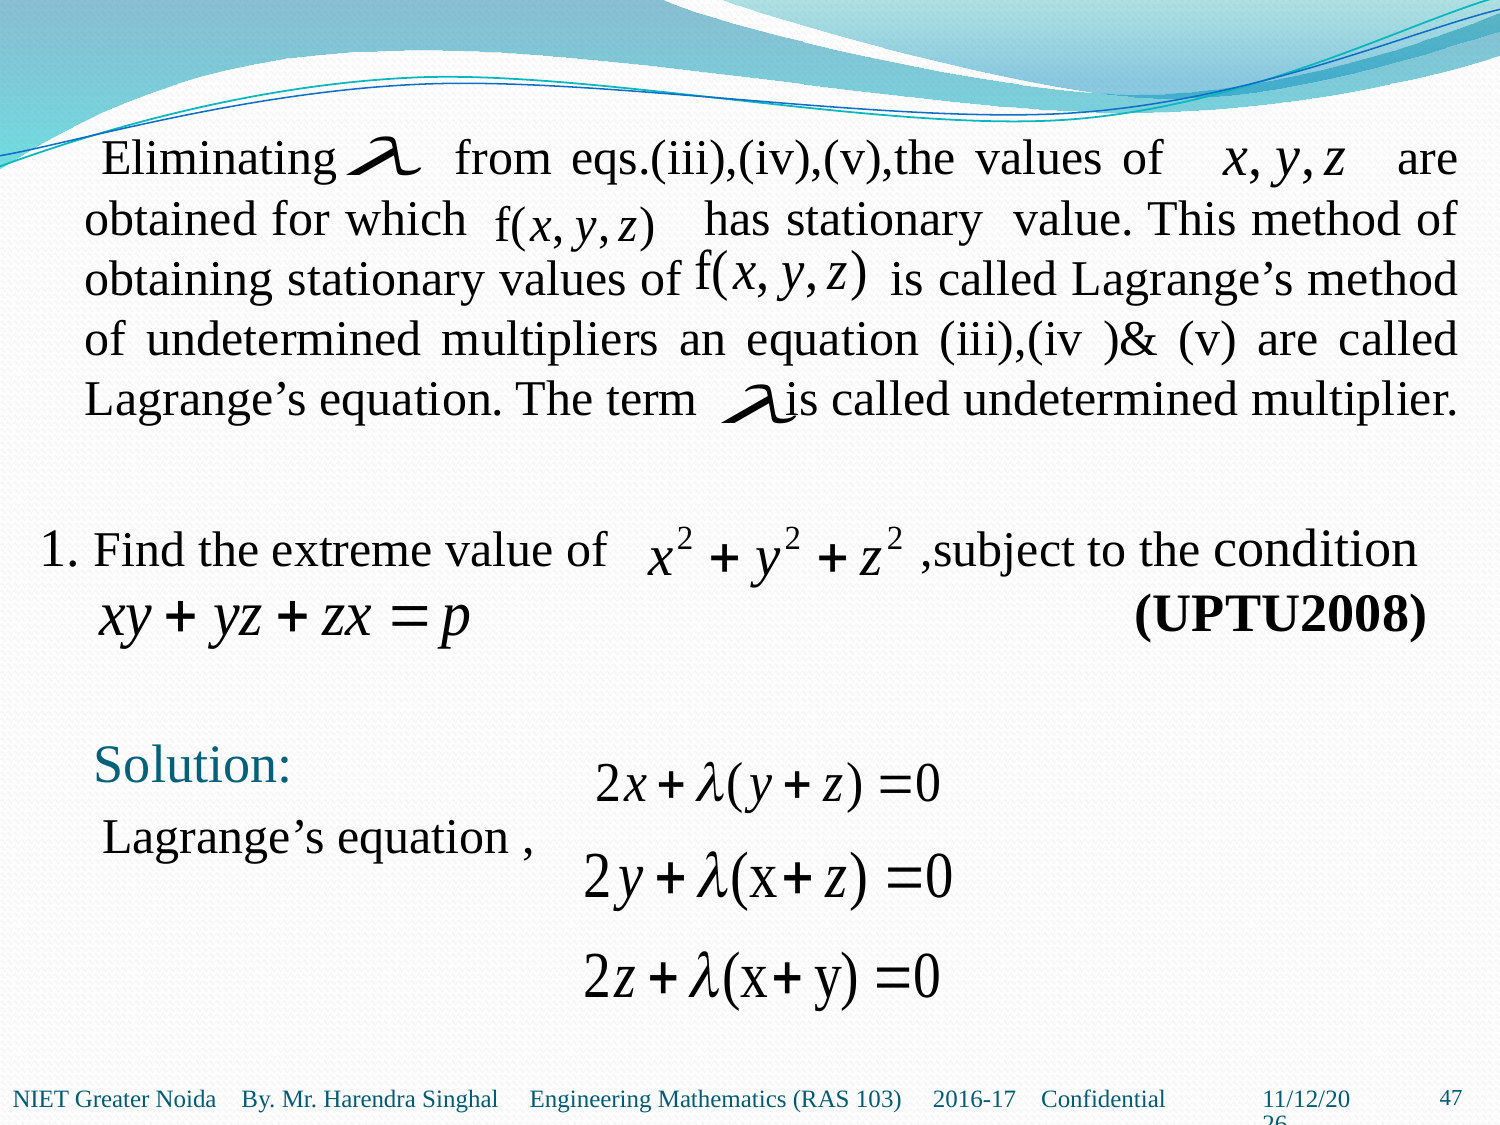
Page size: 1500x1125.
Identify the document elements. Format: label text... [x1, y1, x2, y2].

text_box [487, 195, 663, 263]
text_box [587, 749, 951, 826]
slide_number 47 [1387, 1050, 1463, 1110]
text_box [87, 587, 483, 663]
footer NIET Greater Noida By. Mr. Harendra Singhal Engineering Mathematics (RAS 103) 2016-17 Confidential [12, 1052, 1263, 1113]
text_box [324, 124, 451, 190]
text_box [1212, 137, 1358, 201]
list Eliminating from eqs.(iii),(iv),(v),the values of are obtained for which has stationary value. This method of obtaining stationary values of is called Lagrange’s method of undetermined multipliers an equation (iii),(iv )& (v) are called Lagrange’s equation. The term is called undetermined multiplier. 1. Find the extreme value of ,subject to the condition (UPTU2008) Solution: Lagrange’s equation , [24, 37, 1475, 1100]
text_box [574, 937, 951, 1026]
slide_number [1263, 1052, 1363, 1113]
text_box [687, 237, 876, 313]
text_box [699, 372, 826, 438]
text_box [637, 512, 913, 601]
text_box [574, 837, 963, 926]
